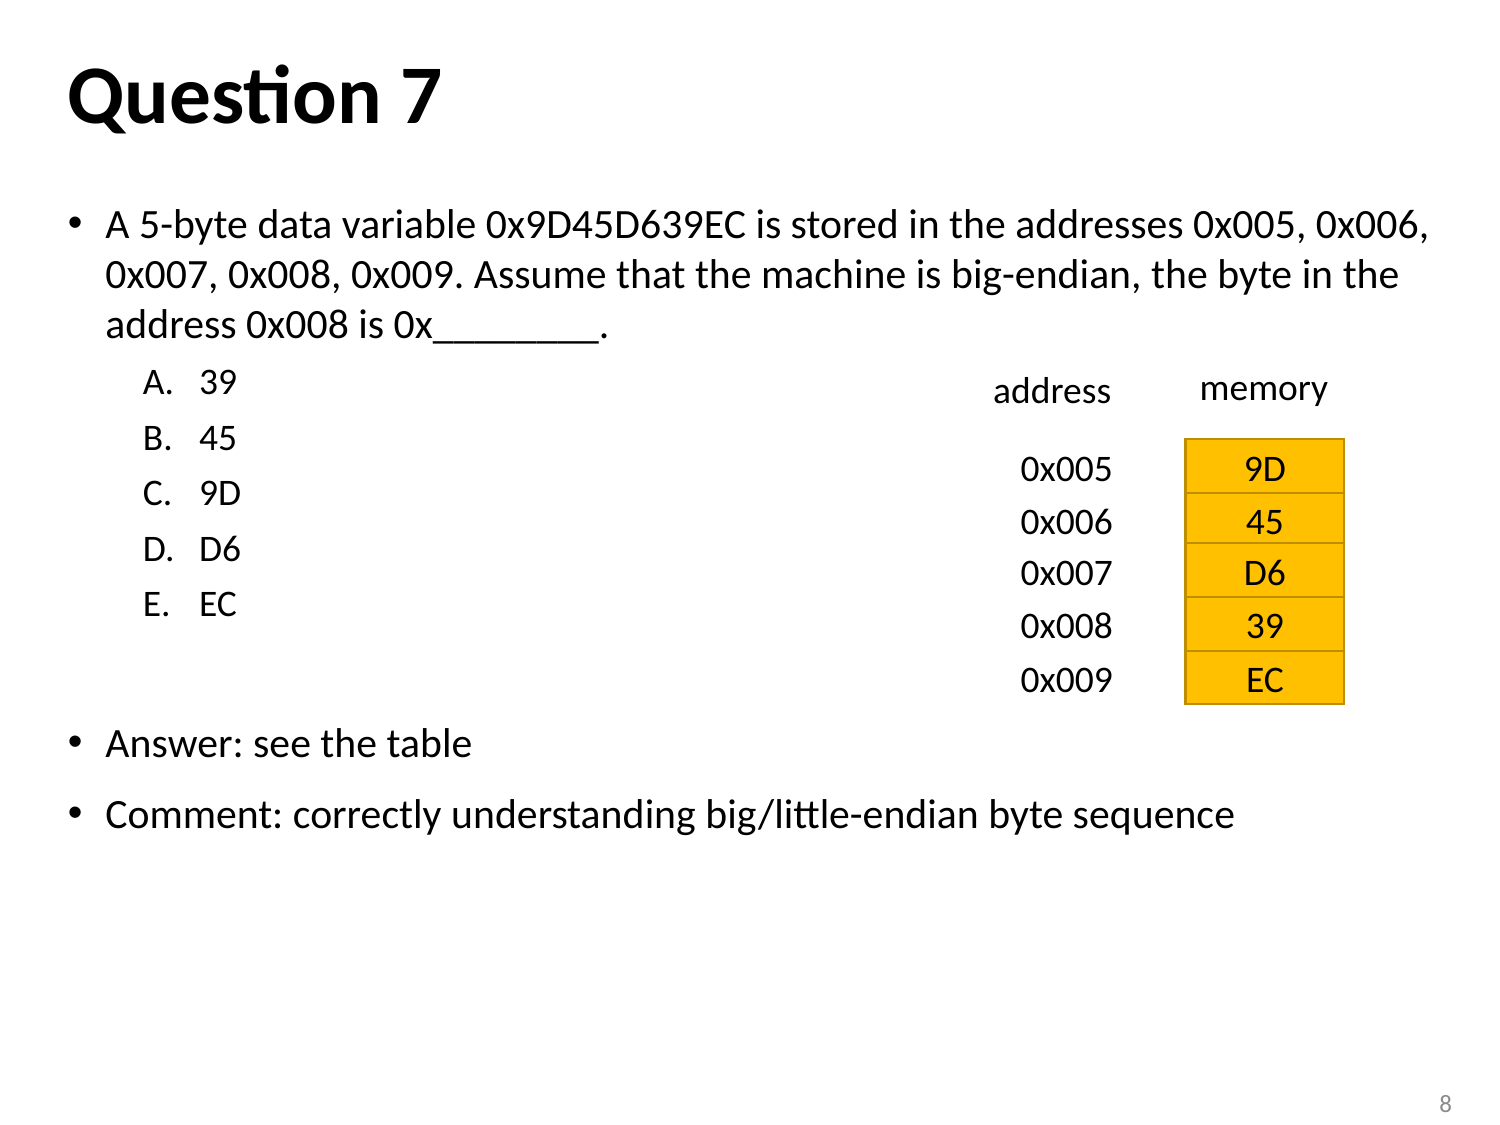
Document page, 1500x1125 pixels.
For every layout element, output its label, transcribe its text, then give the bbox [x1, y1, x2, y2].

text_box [1185, 439, 1345, 705]
text_box address [978, 358, 1127, 419]
slide_number 8 [1390, 1079, 1468, 1125]
text_box memory [1184, 355, 1344, 416]
title Question 7 [52, 27, 1447, 166]
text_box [987, 439, 1147, 705]
list A 5-byte data variable 0x9D45D639EC is stored in the addresses 0x005, 0x006, 0x007, 0x008, 0x009. Assume that the machine is big-endian, the byte in the address 0x008 is 0x________. 39 45 9D D6 EC Answer: see the table Comment: correctly understanding big/little-endian byte sequence [52, 189, 1447, 1064]
